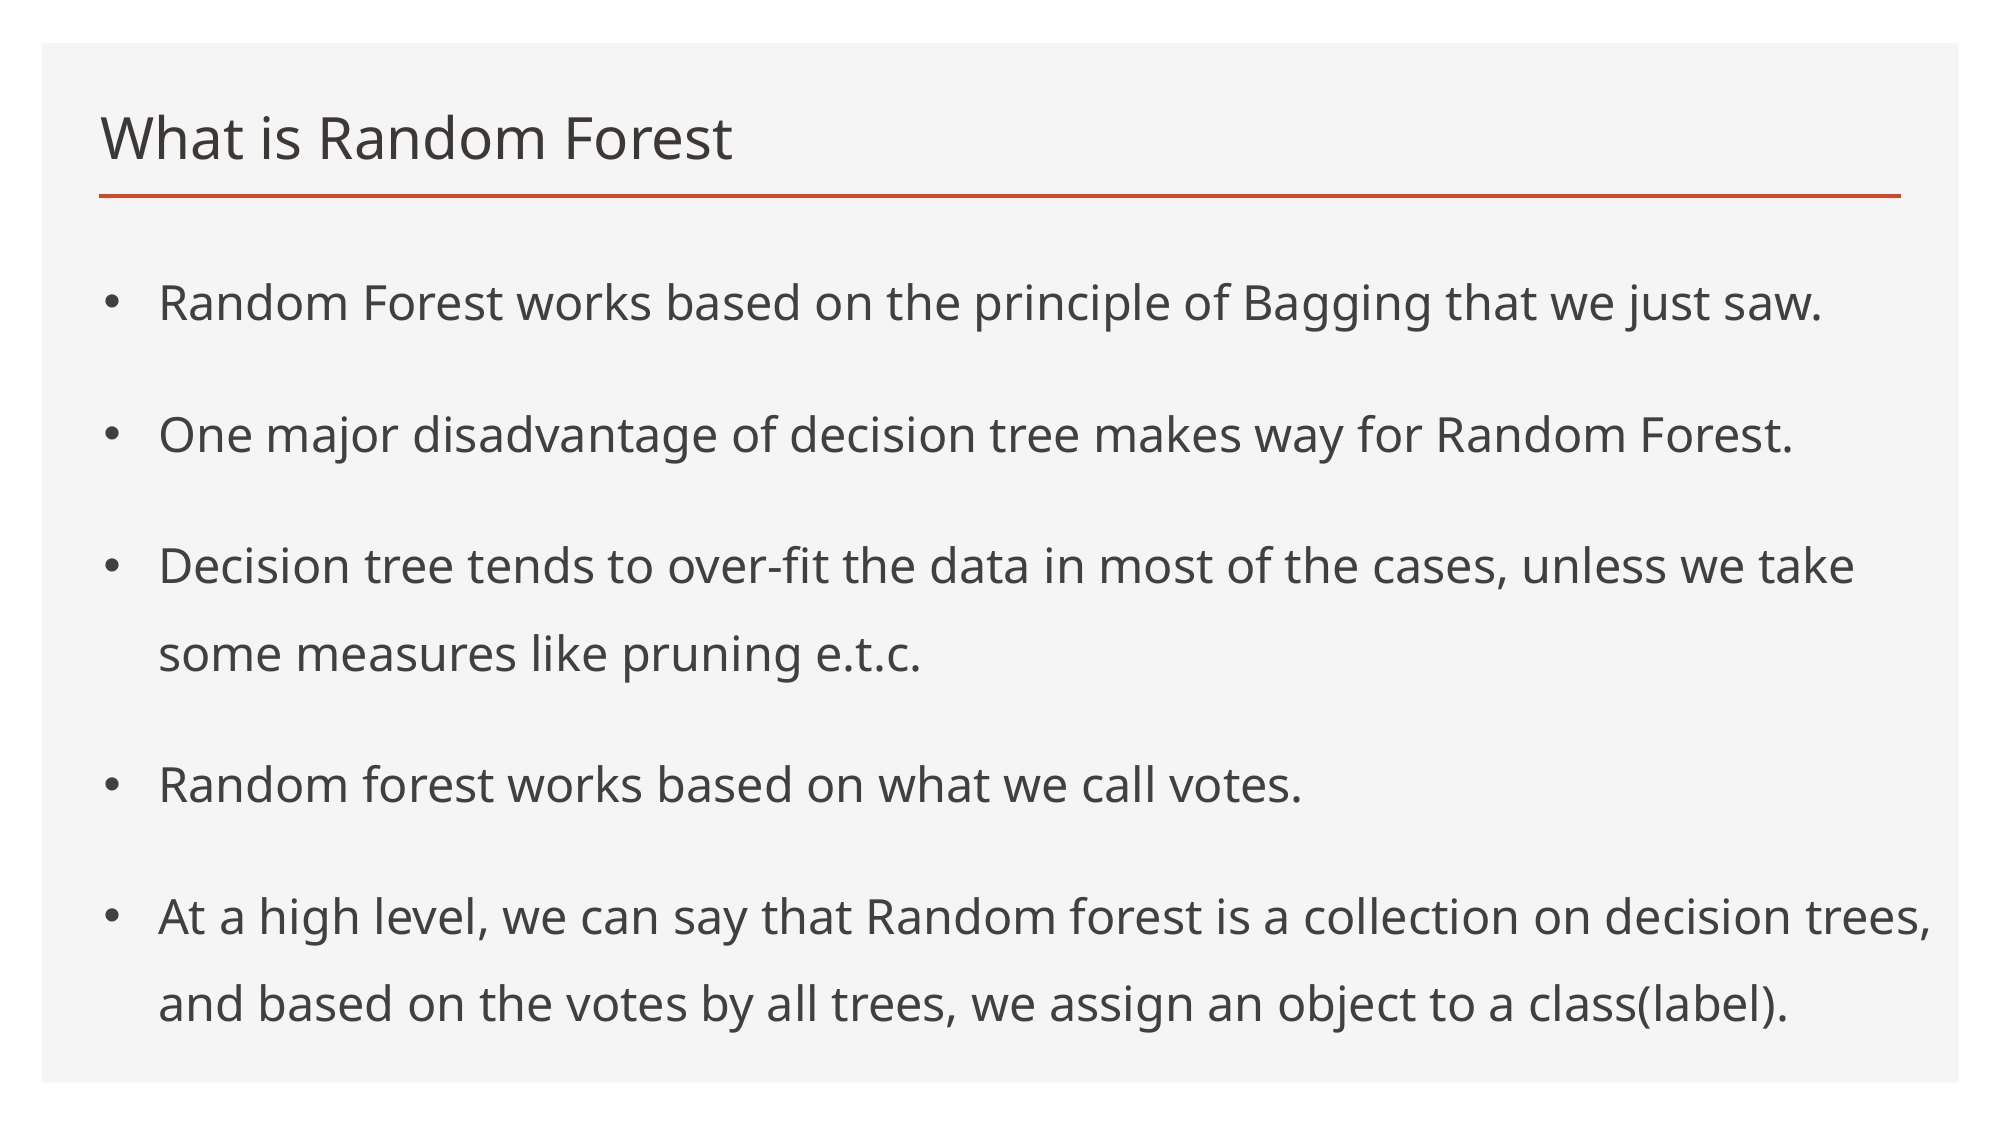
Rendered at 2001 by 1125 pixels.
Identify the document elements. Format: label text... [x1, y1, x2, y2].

title What is Random Forest [85, 73, 1214, 179]
list Random Forest works based on the principle of Bagging that we just saw. One major disadvantage of decision tree makes way for Random Forest. Decision tree tends to over-fit the data in most of the cases, unless we take some measures like pruning e.t.c. Random forest works based on what we call votes. At a high level, we can say that Random forest is a collection on decision trees, and based on the votes by all trees, we assign an object to a class(label). [88, 235, 1957, 1080]
